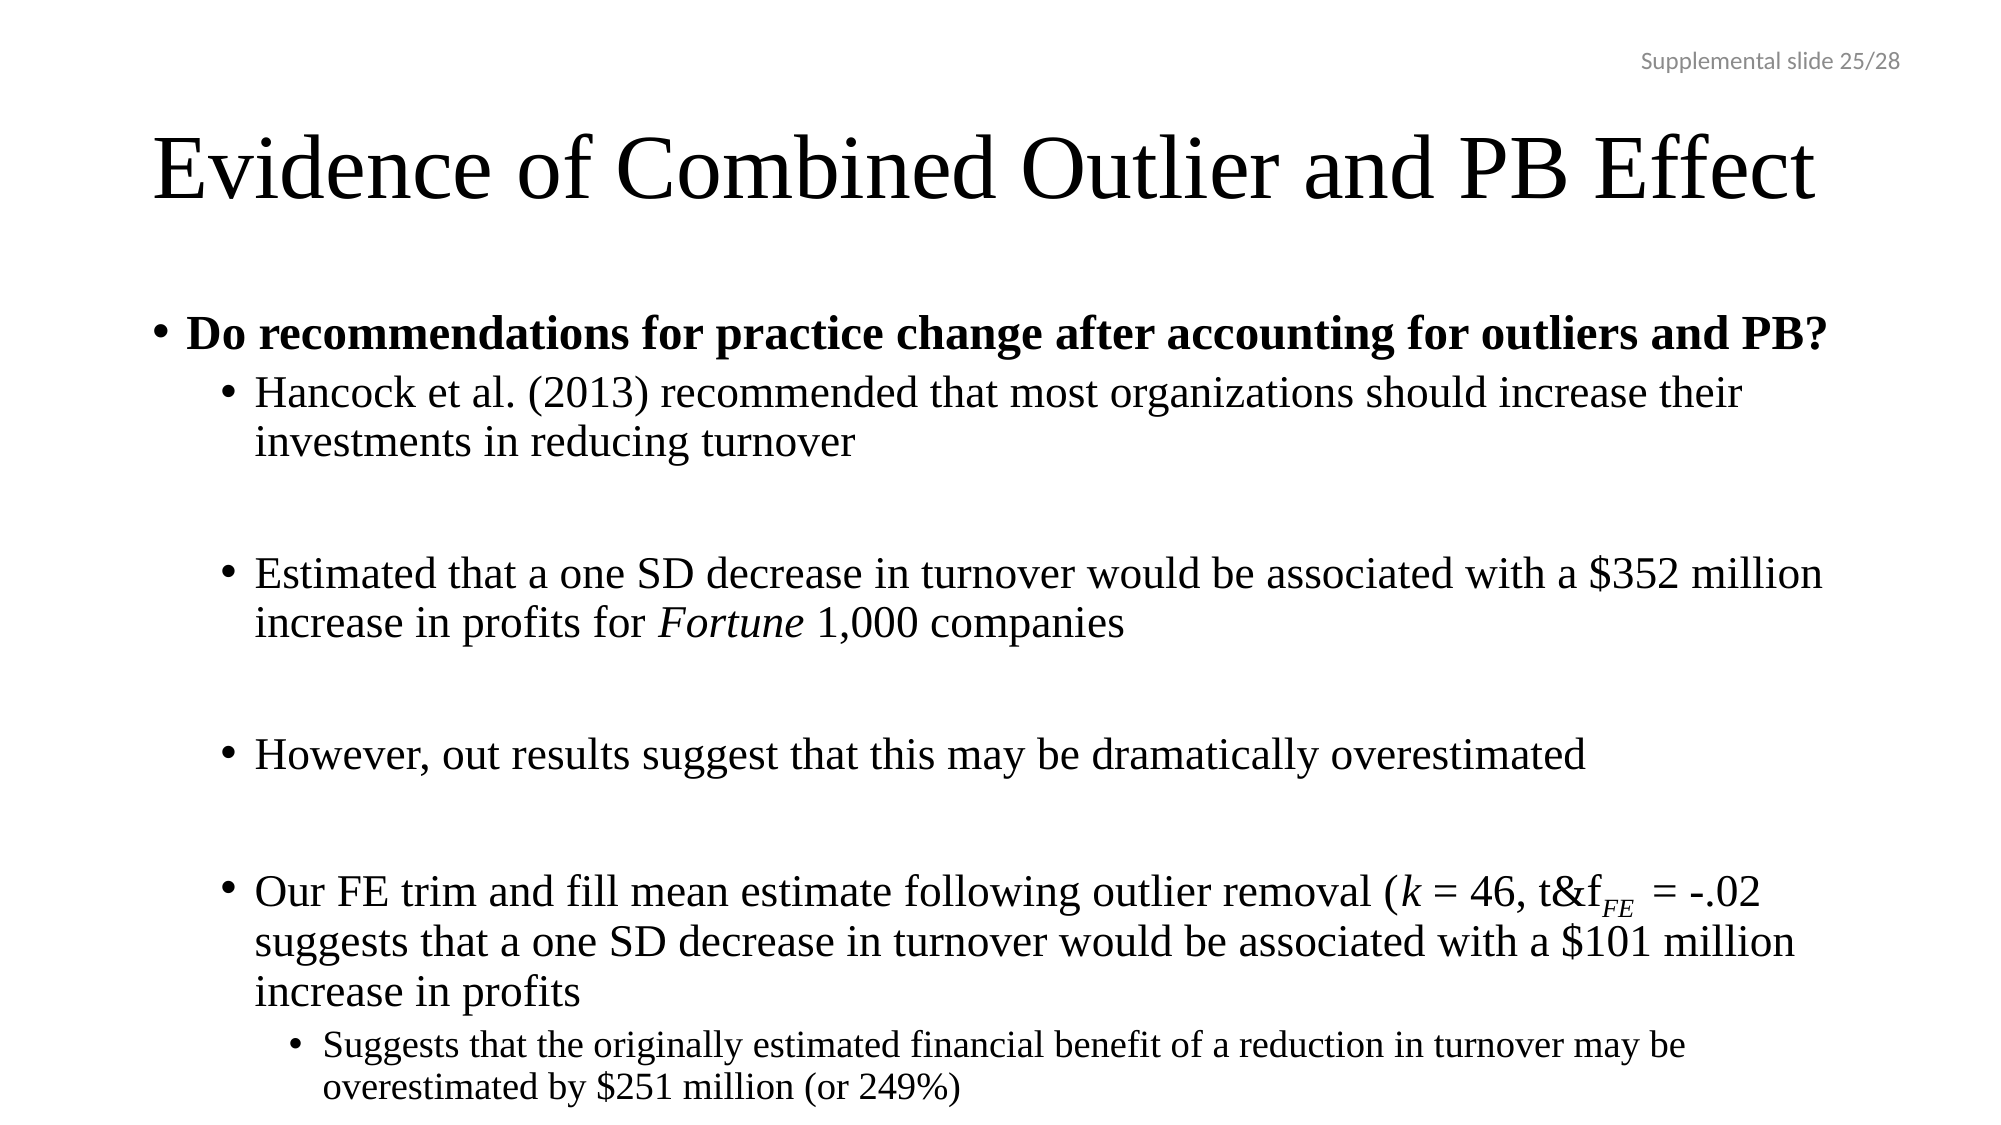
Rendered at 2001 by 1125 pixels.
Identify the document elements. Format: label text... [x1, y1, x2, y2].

footer Supplemental slide 25/28 [1433, 29, 2000, 90]
title Evidence of Combined Outlier and PB Effect [137, 59, 1863, 278]
